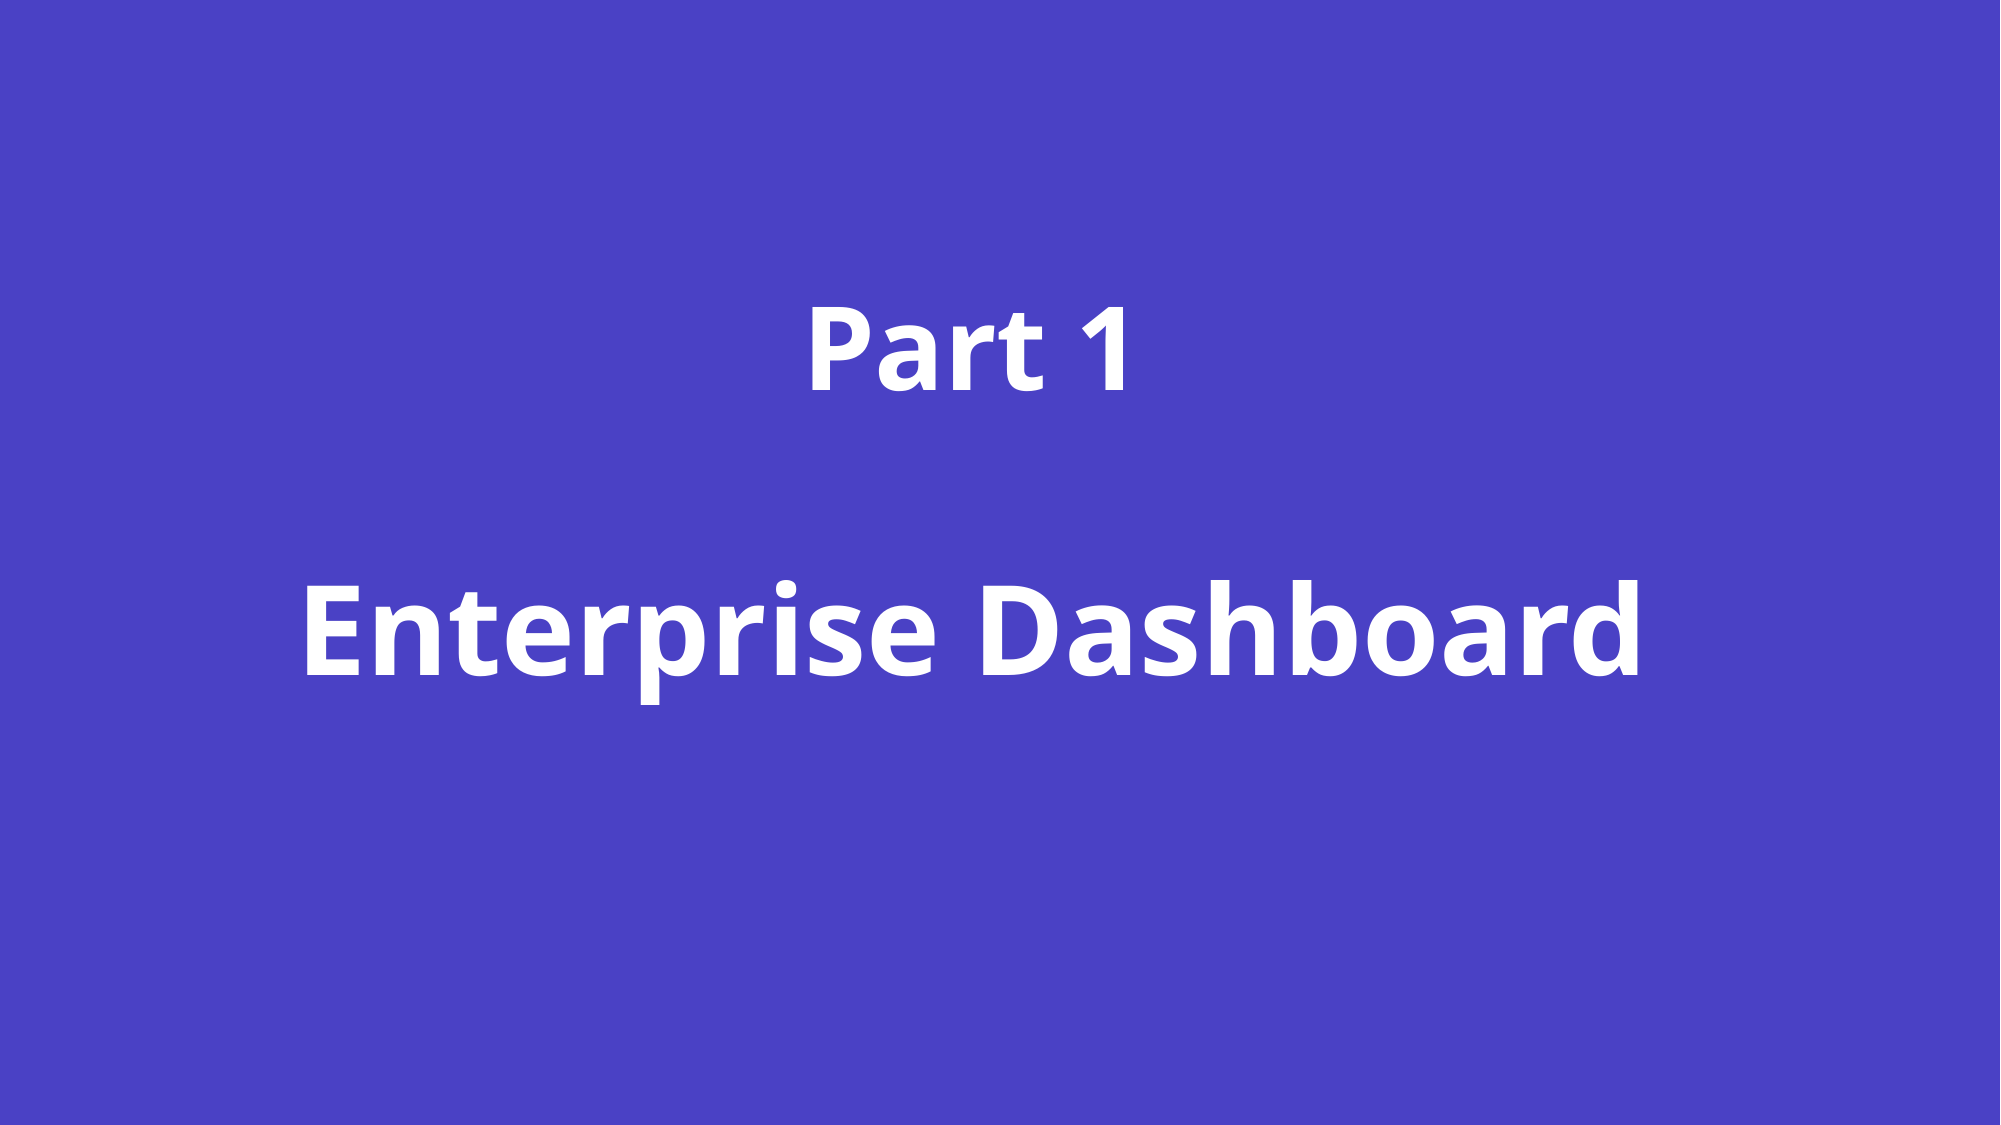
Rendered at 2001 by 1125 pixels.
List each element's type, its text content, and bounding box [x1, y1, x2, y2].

list Enterprise Dashboard [106, 527, 1838, 999]
title Part 1 [106, 280, 1838, 527]
